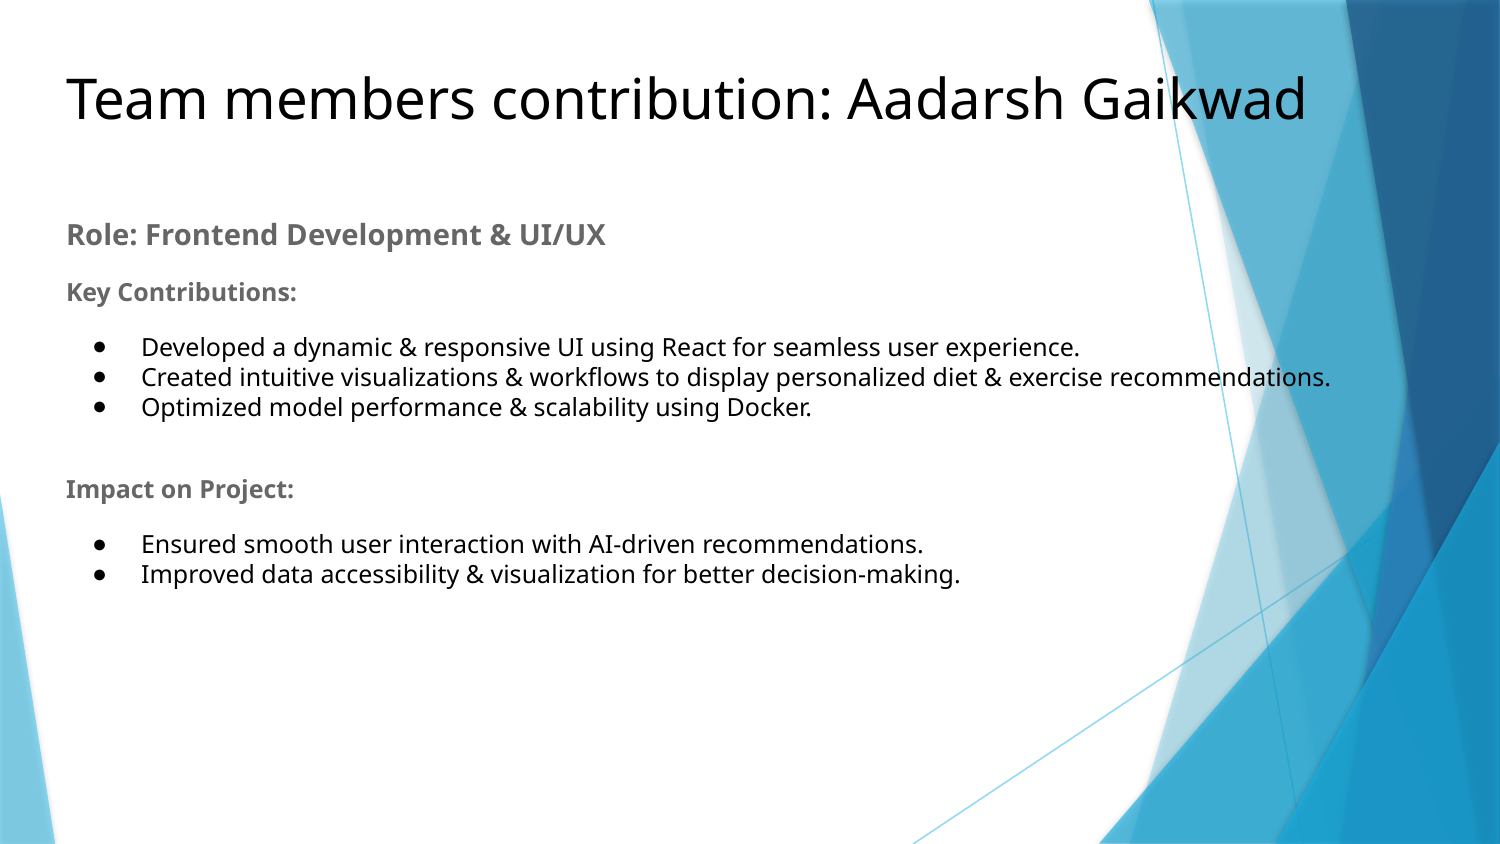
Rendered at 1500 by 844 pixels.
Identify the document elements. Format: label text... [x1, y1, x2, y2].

list Role: Frontend Development & UI/UX Key Contributions: Developed a dynamic & responsive UI using React for seamless user experience. Created intuitive visualizations & workflows to display personalized diet & exercise recommendations. Optimized model performance & scalability using Docker. Impact on Project: Ensured smooth user interaction with AI-driven recommendations. Improved data accessibility & visualization for better decision-making. [51, 201, 1449, 750]
title Team members contribution: Aadarsh Gaikwad [51, 48, 1449, 180]
